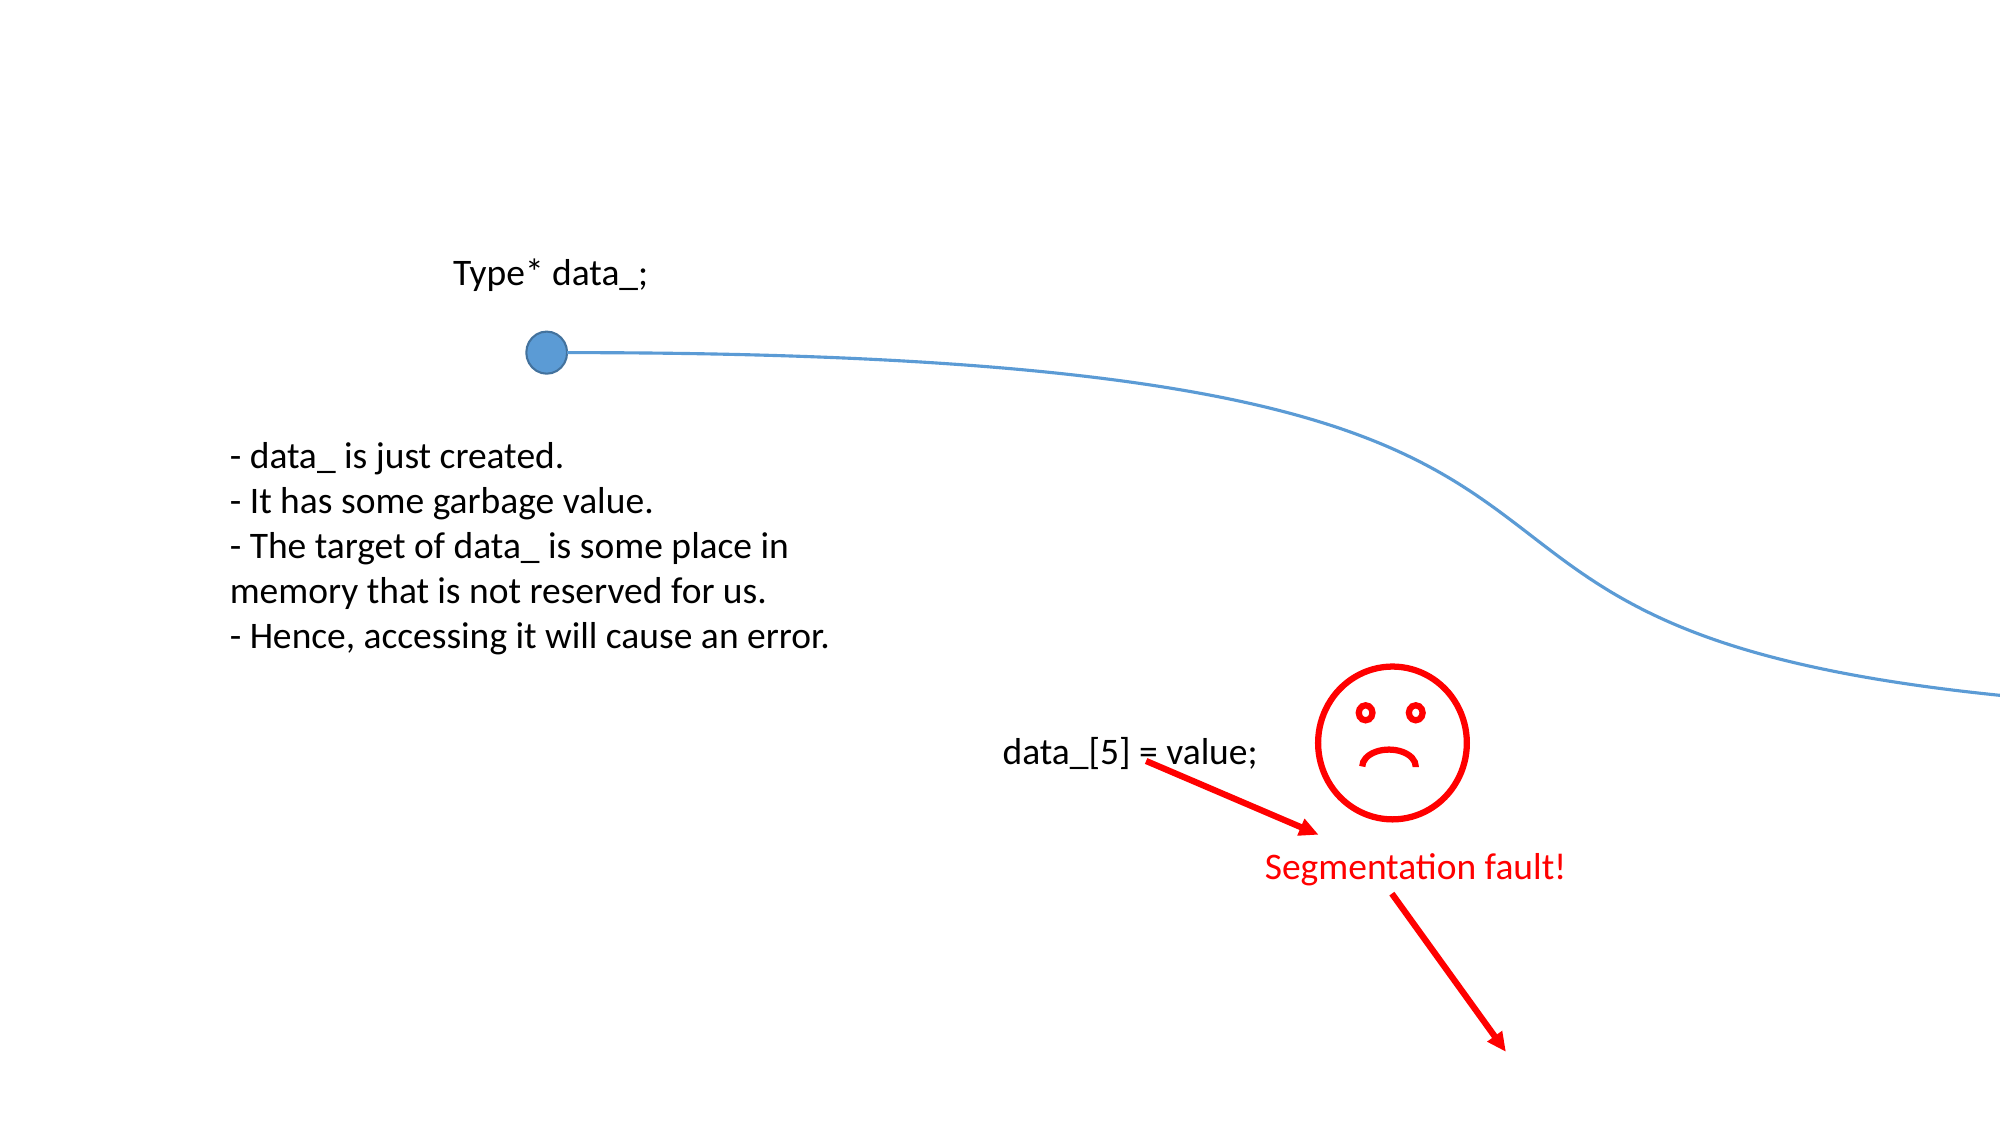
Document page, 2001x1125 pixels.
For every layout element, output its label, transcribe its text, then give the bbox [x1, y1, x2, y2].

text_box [1146, 760, 1319, 835]
text_box Segmentation fault! [1250, 834, 1582, 895]
text_box [1408, 714, 1424, 722]
text_box [1317, 714, 1468, 821]
text_box [525, 330, 568, 375]
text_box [1391, 893, 1506, 1052]
text_box [1361, 749, 1417, 768]
text_box - data_ is just created. - It has some garbage value. - The target of data_ is some place in memory that is not reserved for us. - Hence, accessing it will cause an error. [215, 424, 567, 664]
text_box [567, 352, 2000, 714]
text_box data_[5] = value; [987, 719, 1305, 780]
text_box Type* data_; [438, 240, 722, 301]
text_box [1357, 714, 1374, 722]
